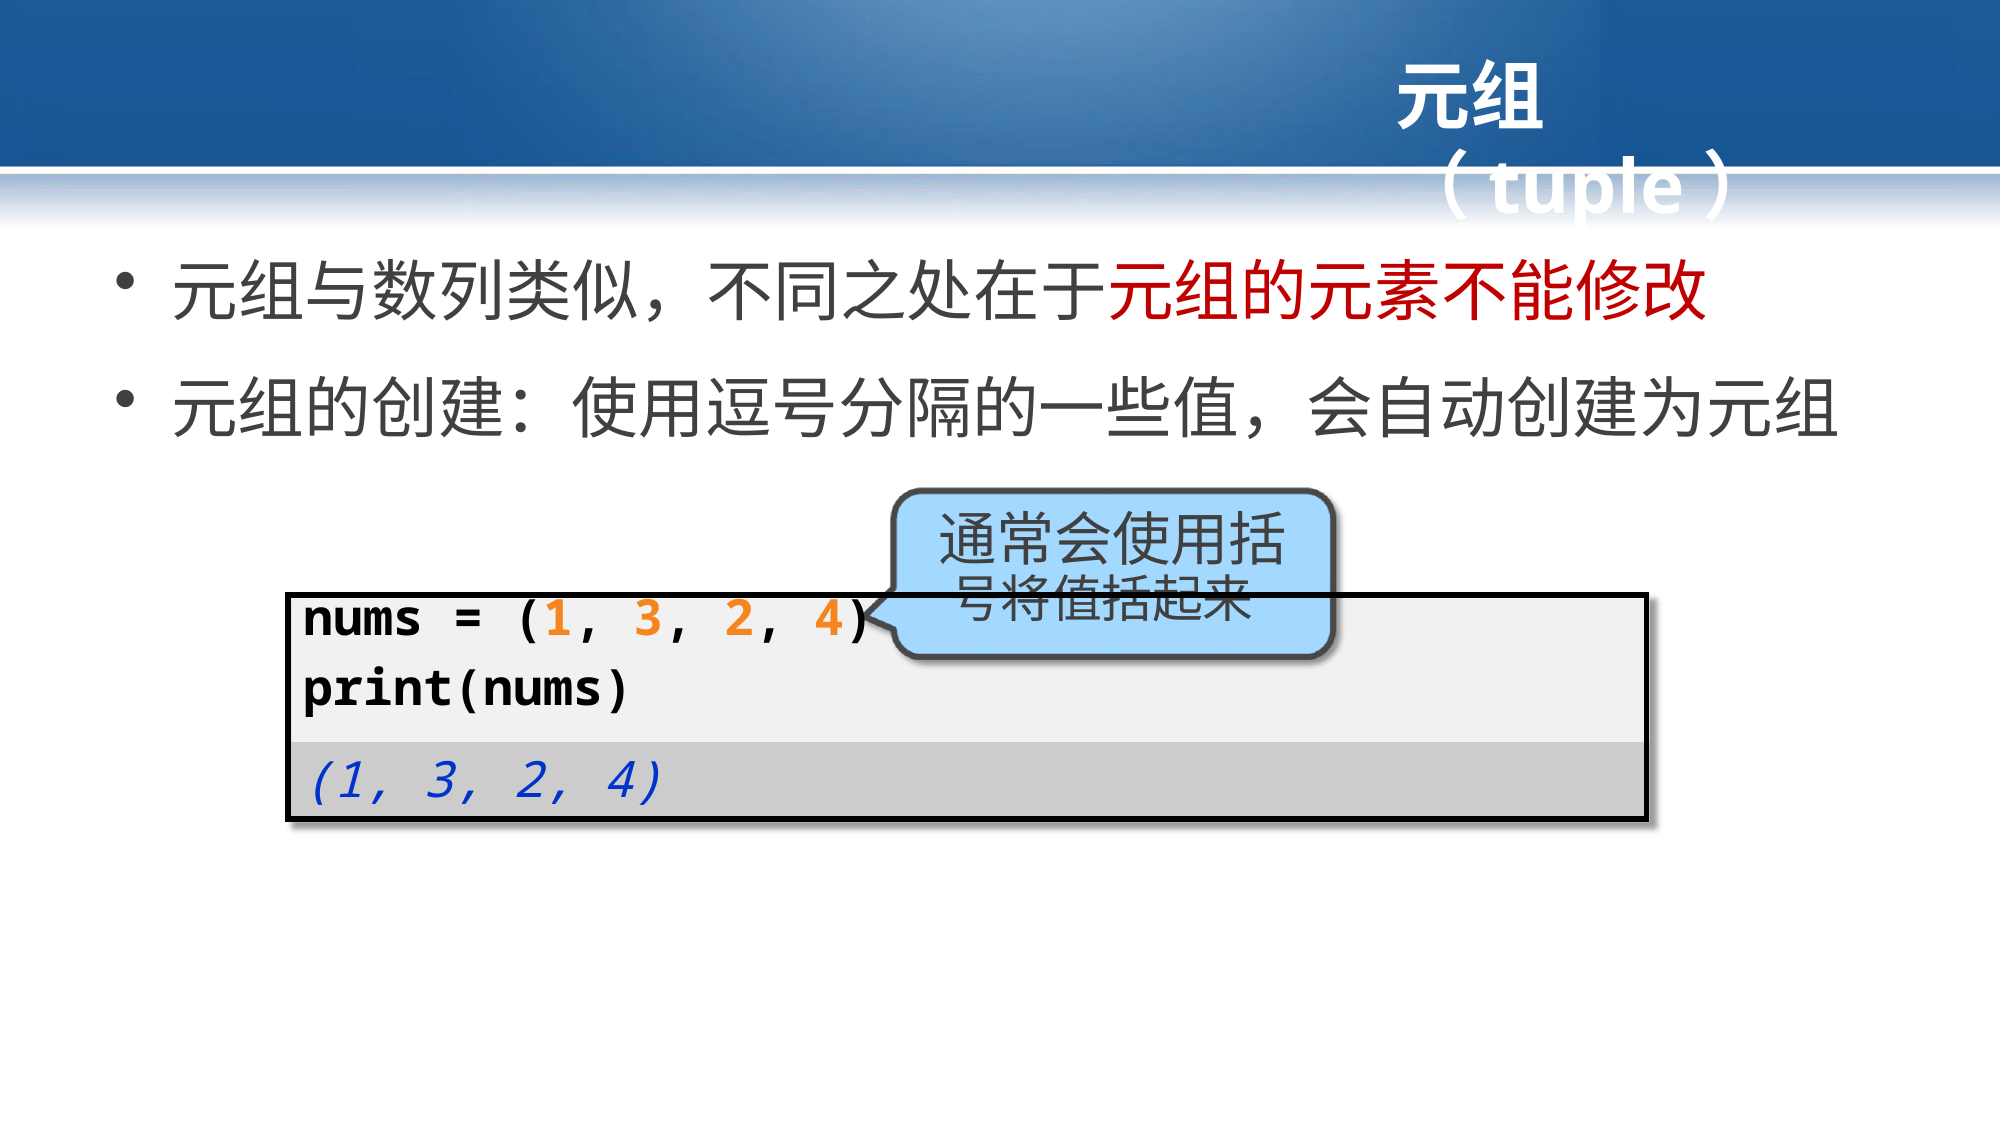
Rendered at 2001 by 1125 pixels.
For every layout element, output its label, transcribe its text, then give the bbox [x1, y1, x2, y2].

text_box [856, 572, 1349, 592]
text_box [283, 590, 1669, 841]
table_header nums = (1, 3, 2, 4) 号将值括起来 print(nums) [291, 598, 1644, 739]
text_box 元组与数列类似，不同之处在于元组的元素不能修改 元组的创建：使用逗号分隔的一些值，会自动创建为元组 通常会使用括 [112, 208, 1843, 572]
title 元组（tuple） [1393, 46, 1887, 237]
table_cell (1, 3, 2, 4) [291, 739, 1644, 816]
picture [0, 0, 2000, 1125]
